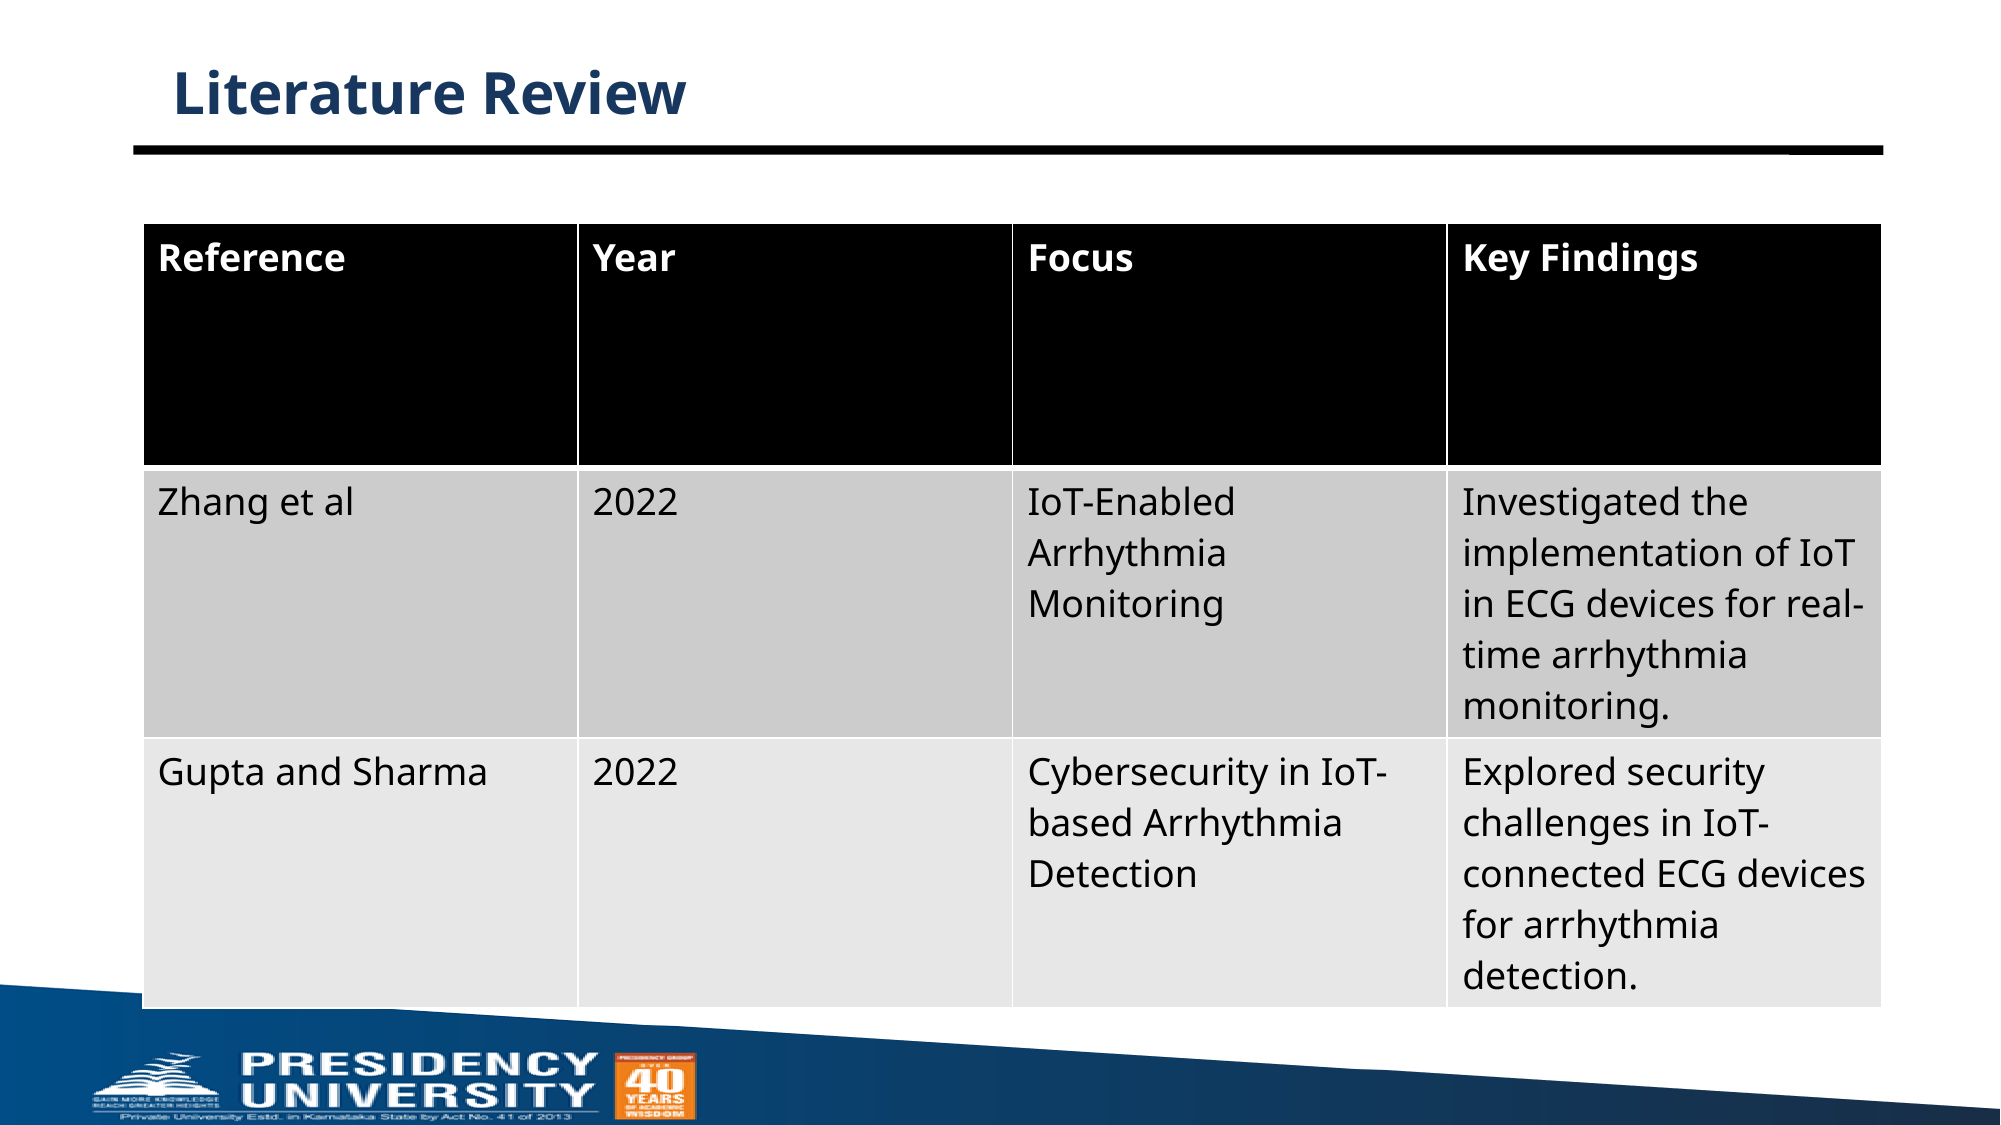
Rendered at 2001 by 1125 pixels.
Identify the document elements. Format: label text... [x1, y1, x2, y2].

table_header Year [579, 224, 1012, 465]
table_cell Explored security challenges in IoT-connected ECG devices for arrhythmia detection. [1448, 739, 1881, 1007]
text_box Literature Review [157, 49, 703, 135]
table_header Reference [144, 224, 577, 465]
table_header Key Findings [1448, 224, 1881, 465]
table_cell IoT-Enabled Arrhythmia Monitoring [1013, 471, 1446, 737]
table_header Focus [1013, 224, 1446, 465]
table_cell Cybersecurity in IoT-based Arrhythmia Detection [1013, 739, 1446, 1007]
table_cell Gupta and Sharma [144, 739, 577, 1007]
table_cell Investigated the implementation of IoT in ECG devices for real-time arrhythmia monitoring. [1448, 471, 1881, 737]
table_cell 2022 [579, 739, 1012, 1007]
picture [0, 982, 2000, 1125]
table_cell Zhang et al [144, 471, 577, 737]
table_cell 2022 [579, 471, 1012, 737]
